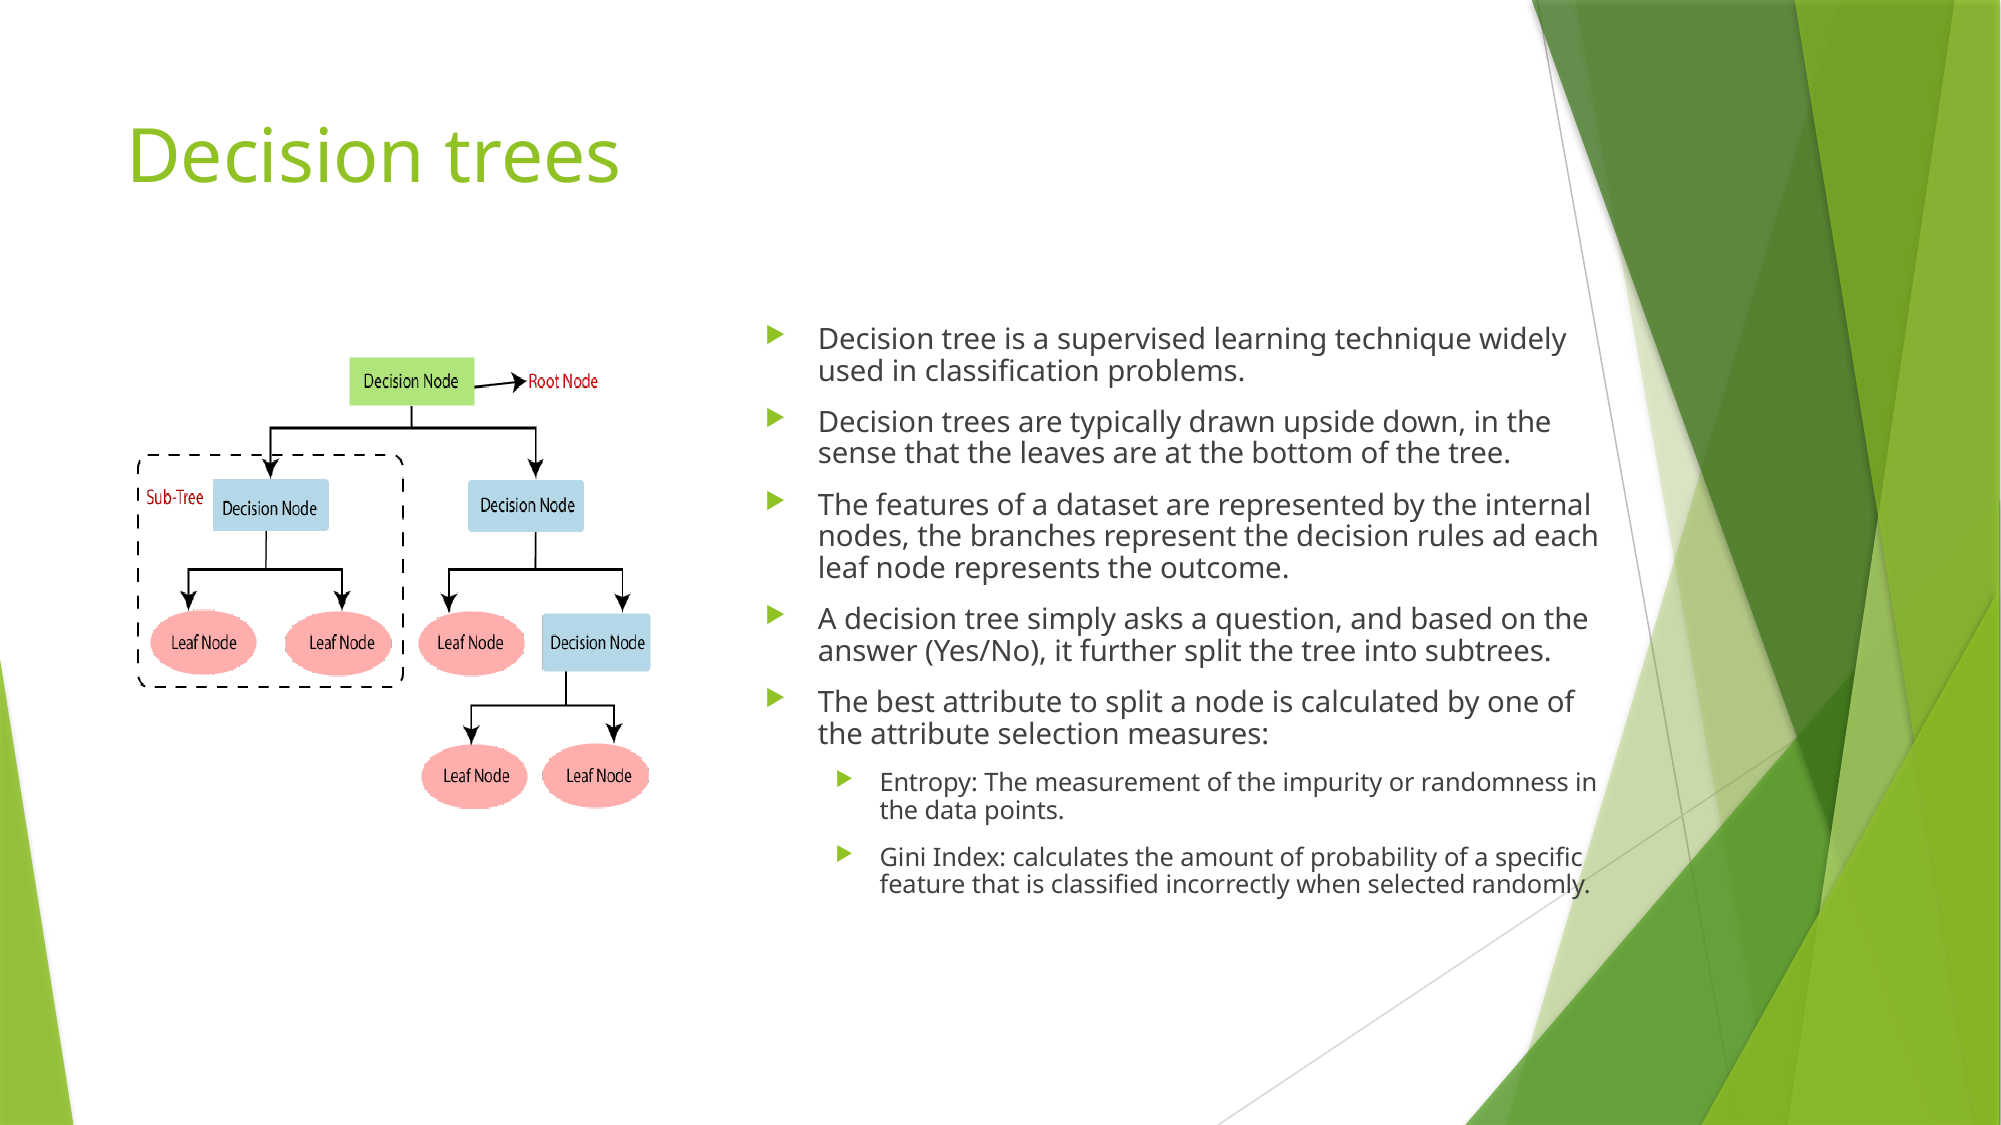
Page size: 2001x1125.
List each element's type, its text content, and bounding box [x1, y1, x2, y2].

title Decision trees [111, 99, 1522, 317]
picture [133, 353, 655, 809]
list Decision tree is a supervised learning technique widely used in classification problems. Decision trees are typically drawn upside down, in the sense that the leaves are at the bottom of the tree. The features of a dataset are represented by the internal nodes, the branches represent the decision rules ad each leaf node represents the outcome. A decision tree simply asks a question, and based on the answer (Yes/No), it further split the tree into subtrees. The best attribute to split a node is calculated by one of the attribute selection measures: Entropy: The measurement of the impurity or randomness in the data points. Gini Index: calculates the amount of probability of a specific feature that is classified incorrectly when selected randomly. [750, 316, 1616, 954]
